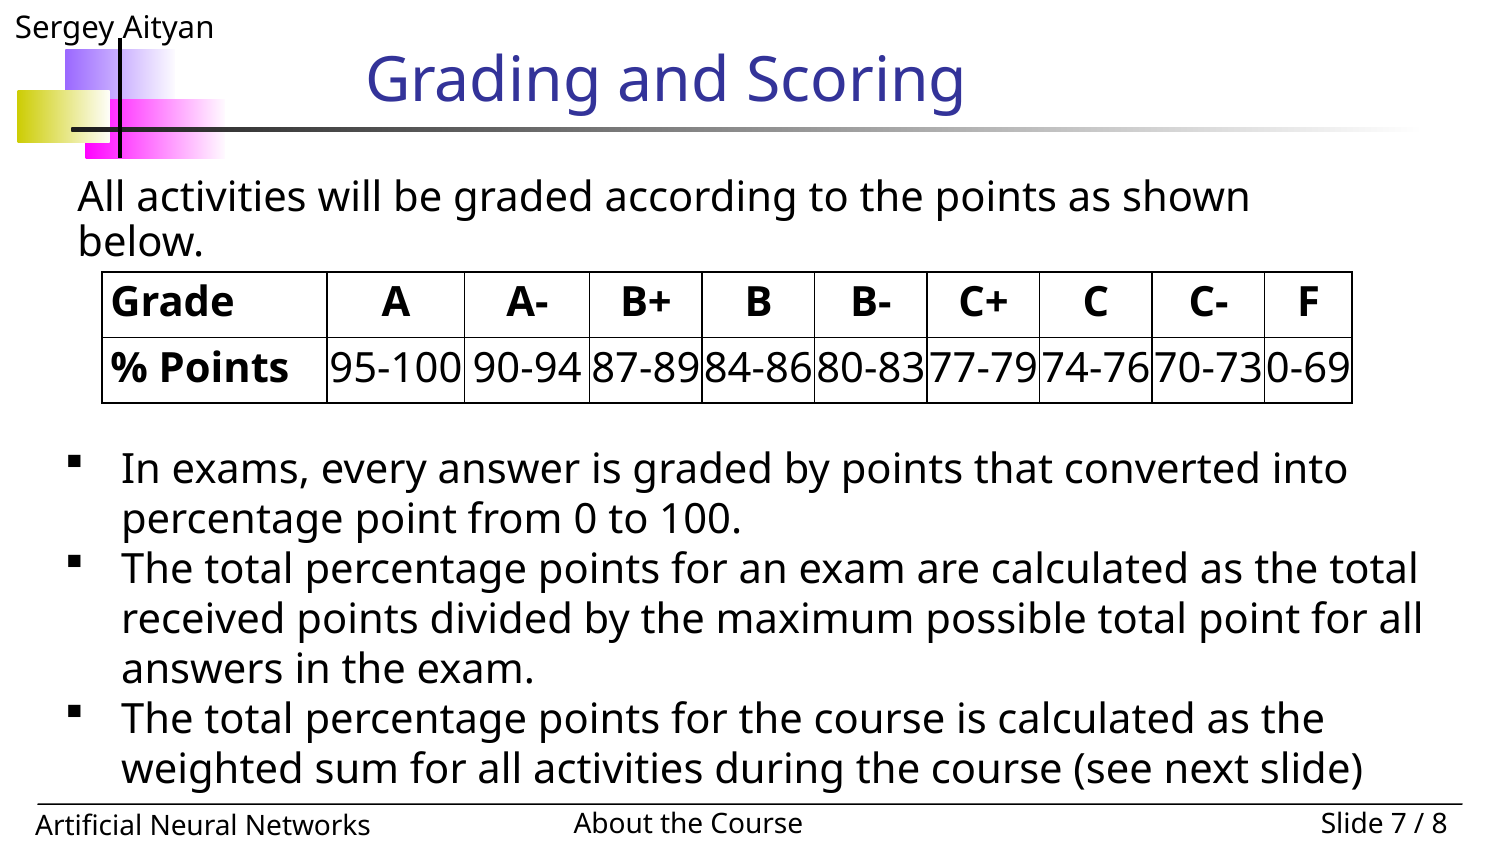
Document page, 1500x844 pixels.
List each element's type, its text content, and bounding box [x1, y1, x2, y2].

table_header B+ [590, 273, 701, 337]
list All activities will be graded according to the points as shown below. [62, 167, 1350, 210]
table_header C [1040, 273, 1151, 337]
table_header B- [815, 273, 926, 337]
table_header A- [465, 273, 589, 337]
title Grading and Scoring [350, 27, 1194, 122]
table_header F [1265, 273, 1351, 337]
table_header Grade [103, 273, 326, 337]
table_cell 80-83 [815, 338, 926, 402]
table_cell 95-100 [328, 338, 464, 402]
table_cell 77-79 [928, 338, 1039, 402]
table_cell % Points [103, 338, 326, 402]
table_cell 90-94 [465, 338, 589, 402]
text_box In exams, every answer is graded by points that converted into percentage point from 0 to 100. The total percentage points for an exam are calculated as the total received points divided by the maximum possible total point for all answers in the exam. The total percentage points for the course is calculated as the weighted sum for all activities during the course (see next slide) [50, 434, 1450, 800]
table_cell 74-76 [1040, 338, 1151, 402]
table_header B [703, 273, 814, 337]
table_header C+ [928, 273, 1039, 337]
table_cell 0-69 [1265, 338, 1351, 402]
table_cell 84-86 [703, 338, 814, 402]
table_header A [328, 273, 464, 337]
table_cell 87-89 [590, 338, 701, 402]
table_header C- [1153, 273, 1264, 337]
table_cell 70-73 [1153, 338, 1264, 402]
